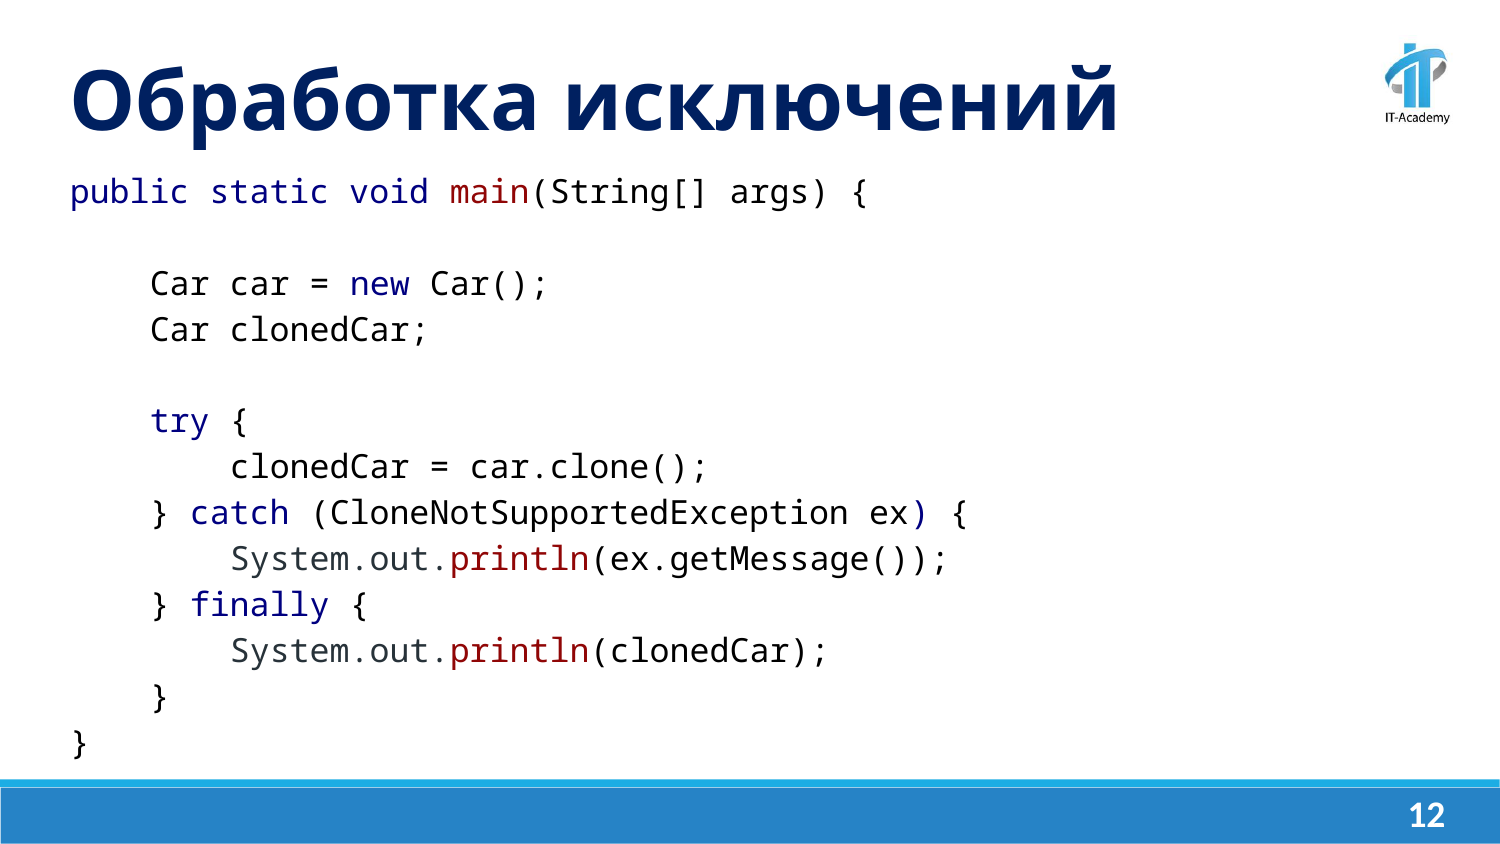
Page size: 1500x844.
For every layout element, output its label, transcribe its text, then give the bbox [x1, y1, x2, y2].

picture [1405, 35, 1461, 126]
text_box ‹#› [1390, 782, 1463, 827]
text_box Обработка исключений [54, 16, 1405, 149]
text_box public static void main(String[] args) { Car car = new Car(); Car clonedCar; try { clonedCar = car.clone(); } catch (CloneNotSupportedException ex) { System.out.println(ex.getMessage()); } finally { System.out.println(clonedCar); } } [54, 149, 1463, 776]
